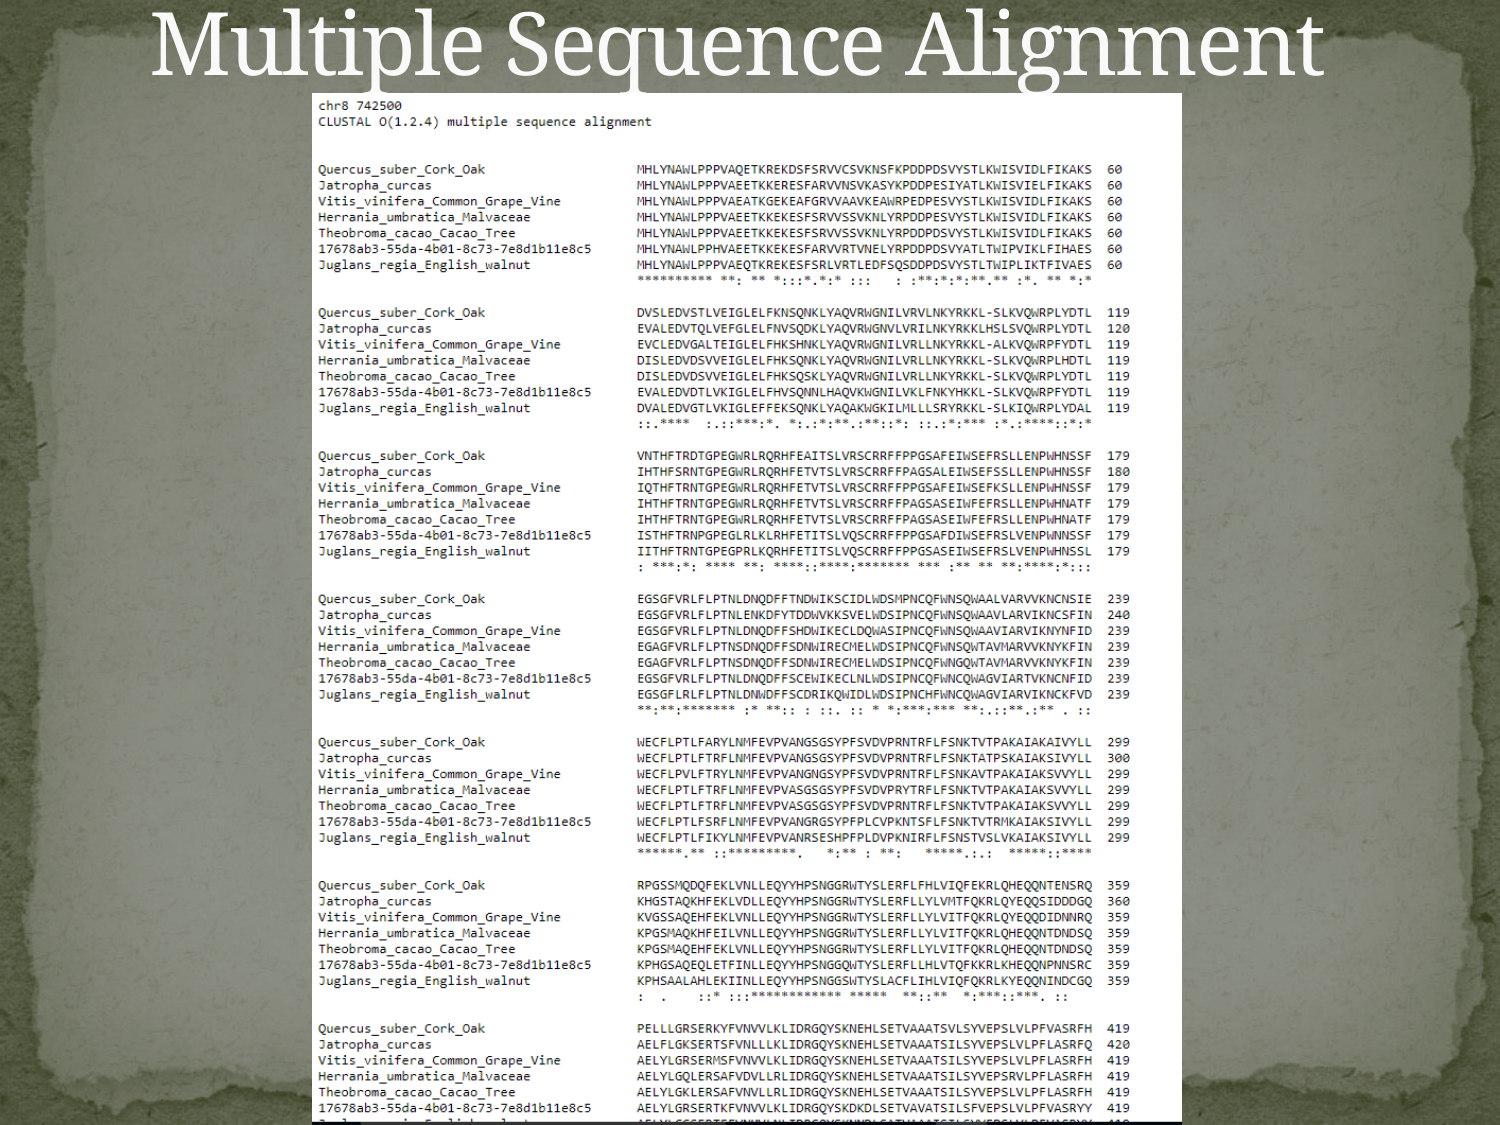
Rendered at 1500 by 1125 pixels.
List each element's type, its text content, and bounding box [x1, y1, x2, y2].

title Multiple Sequence Alignment [62, 0, 1413, 101]
picture [312, 93, 1182, 1125]
